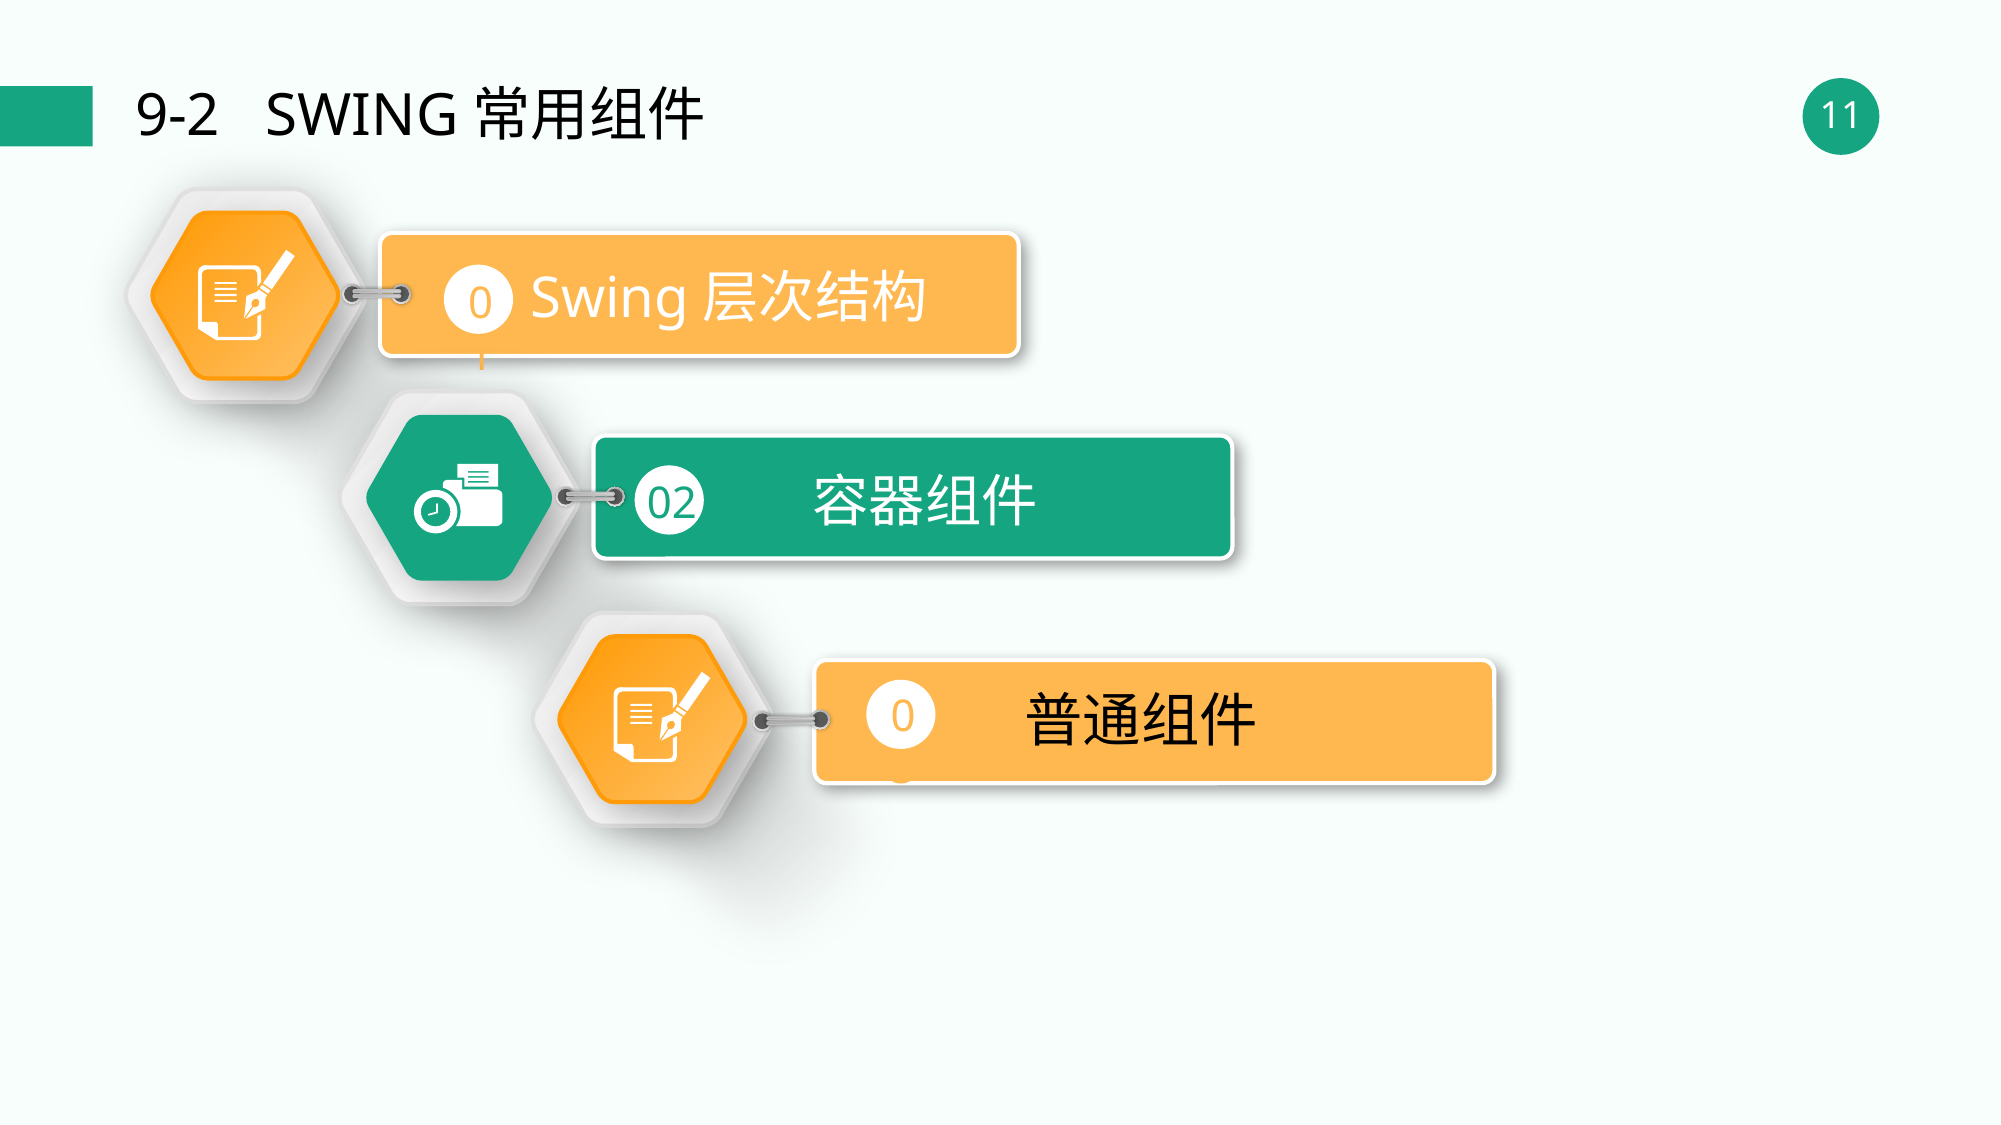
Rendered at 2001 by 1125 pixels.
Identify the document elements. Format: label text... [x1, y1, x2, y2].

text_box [353, 289, 401, 298]
text_box [872, 658, 1496, 785]
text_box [767, 716, 815, 725]
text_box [752, 711, 773, 731]
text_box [863, 679, 943, 749]
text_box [631, 465, 713, 536]
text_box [613, 671, 711, 763]
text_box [413, 463, 503, 534]
text_box [678, 434, 1234, 560]
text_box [198, 249, 295, 341]
text_box 容器组件 [709, 457, 1141, 540]
text_box 普通组件 [887, 675, 1395, 761]
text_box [555, 486, 576, 507]
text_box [810, 709, 830, 730]
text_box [531, 580, 872, 1005]
text_box [465, 231, 1020, 358]
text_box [605, 486, 625, 507]
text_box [440, 264, 521, 336]
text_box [566, 492, 615, 500]
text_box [124, 156, 465, 581]
text_box Swing层次结构 [513, 253, 945, 336]
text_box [391, 284, 411, 304]
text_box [342, 284, 362, 304]
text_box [338, 357, 678, 782]
list 9-2 SWING常用组件 [120, 77, 1237, 155]
